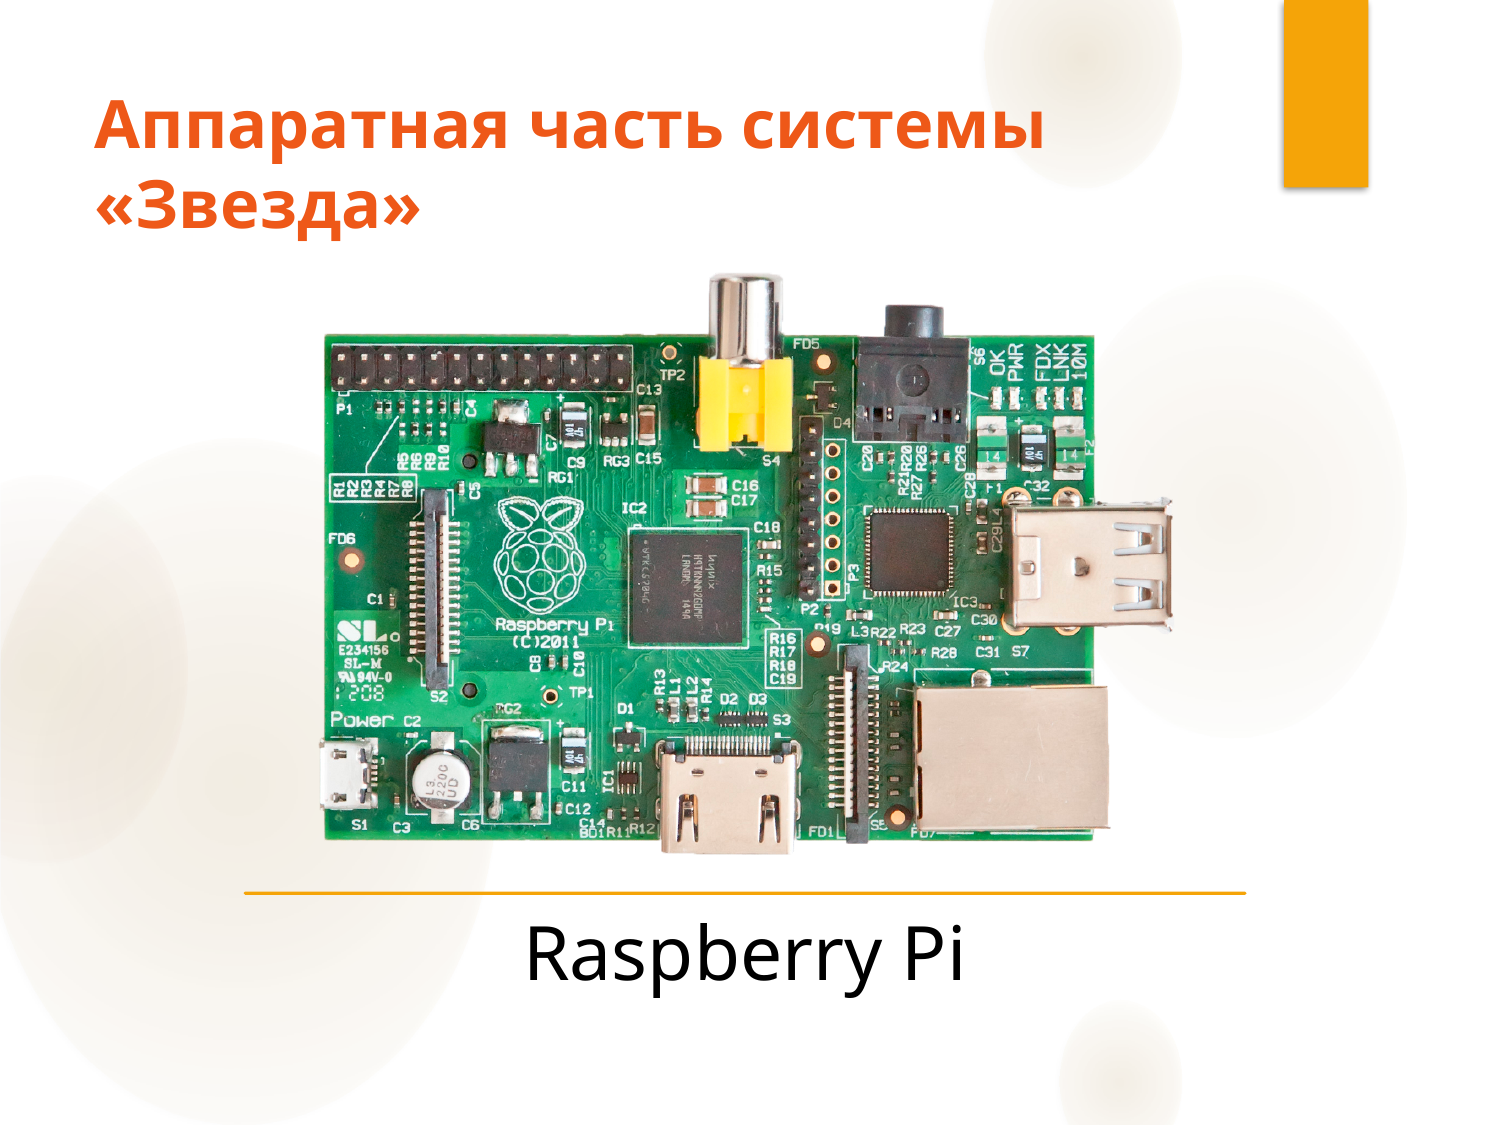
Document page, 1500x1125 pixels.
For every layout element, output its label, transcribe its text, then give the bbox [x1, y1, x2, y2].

title Аппаратная часть системы «Звезда» [79, 74, 1237, 304]
picture [312, 266, 1178, 857]
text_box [244, 892, 1246, 1050]
